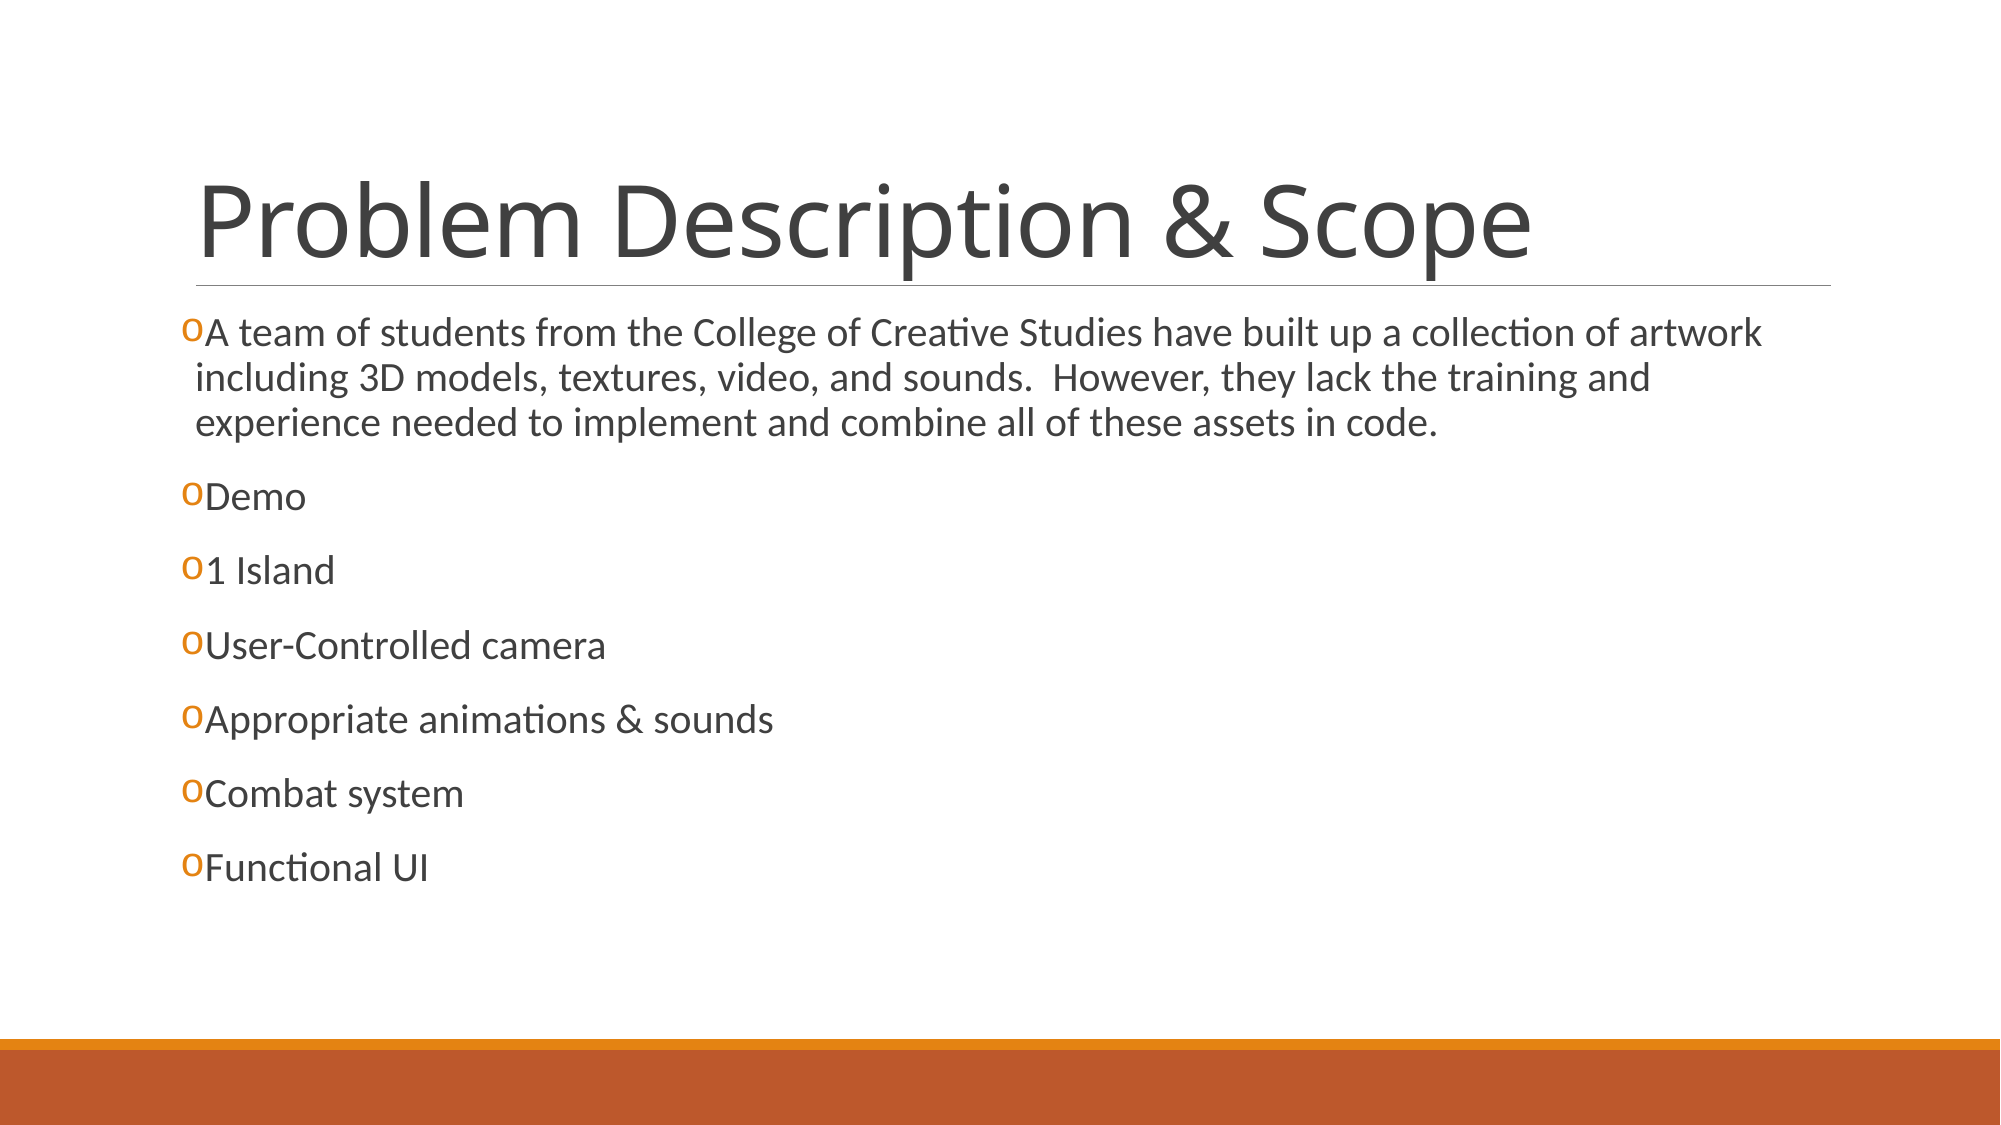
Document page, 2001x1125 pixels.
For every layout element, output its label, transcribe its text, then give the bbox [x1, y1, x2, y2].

title Problem Description & Scope [180, 47, 1830, 285]
list A team of students from the College of Creative Studies have built up a collection of artwork including 3D models, textures, video, and sounds. However, they lack the training and experience needed to implement and combine all of these assets in code. Demo 1 Island User-Controlled camera Appropriate animations & sounds Combat system Functional UI [180, 302, 1830, 963]
